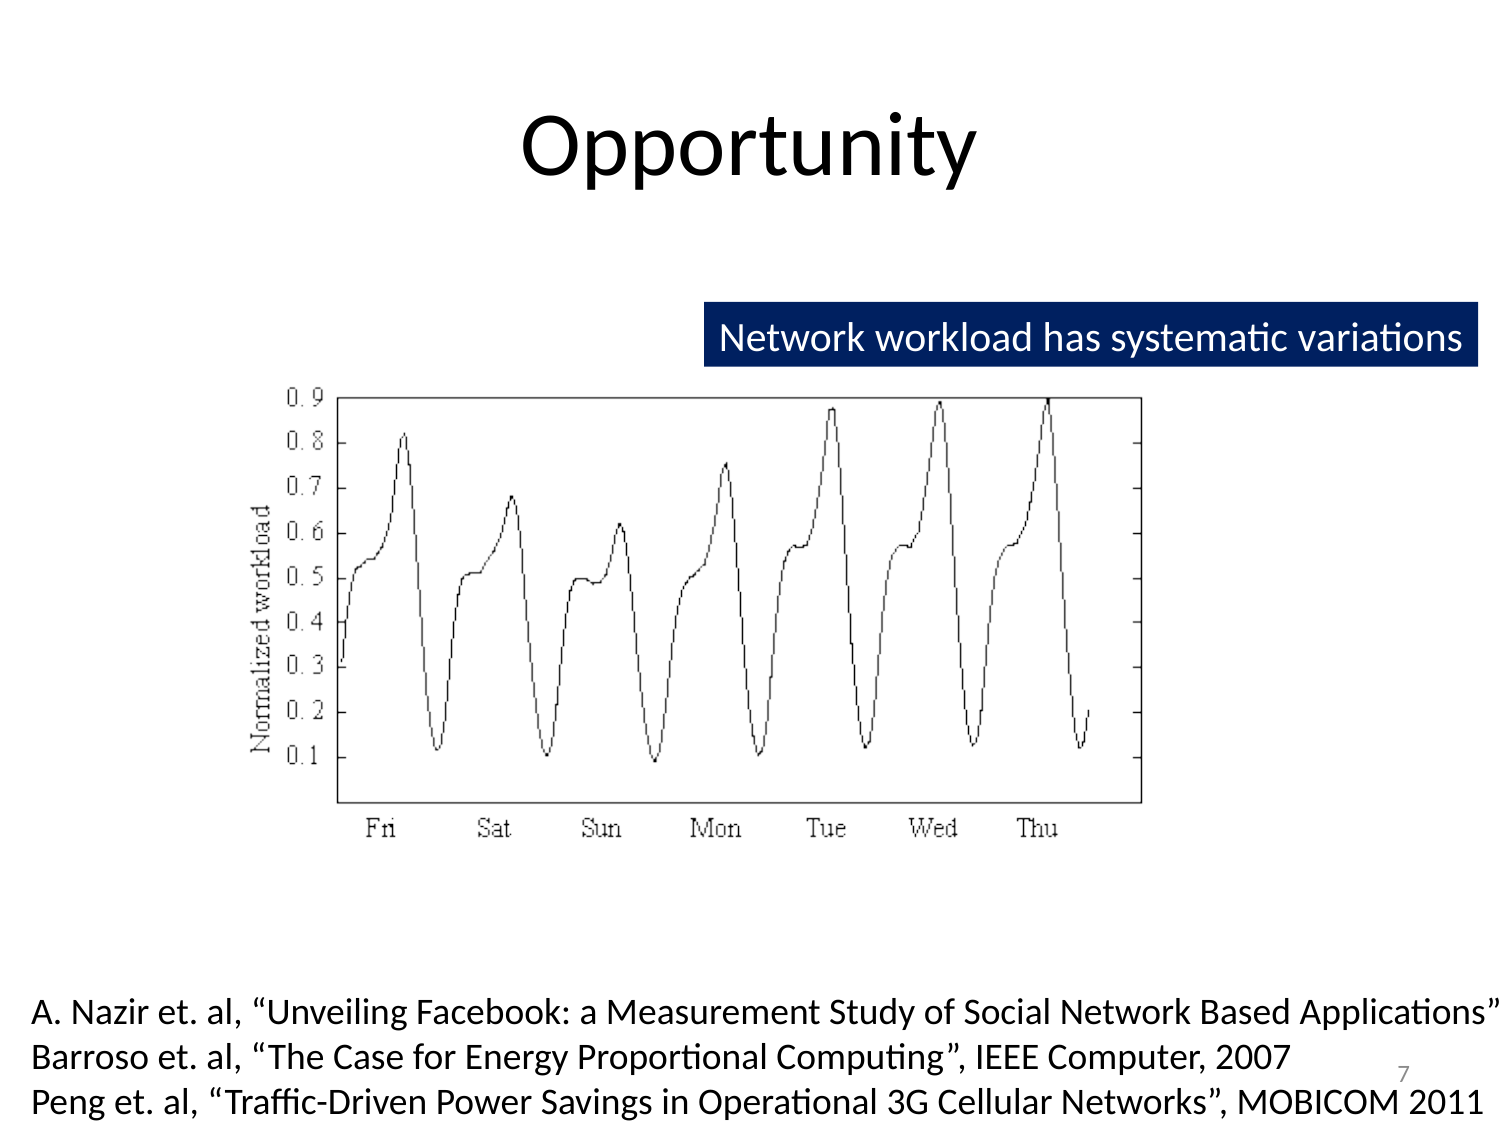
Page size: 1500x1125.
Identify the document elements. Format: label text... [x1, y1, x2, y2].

picture [224, 362, 1196, 884]
text_box A. Nazir et. al, “Unveiling Facebook: a Measurement Study of Social Network Based Applications” Barroso et. al, “The Case for Energy Proportional Computing”, IEEE Computer, 2007 Peng et. al, “Traffic-Driven Power Savings in Operational 3G Cellular Networks”, MOBICOM 2011 [16, 979, 1500, 1125]
text_box Network workload has systematic variations [704, 301, 1479, 367]
slide_number 7 [1074, 1042, 1425, 1103]
title Opportunity [75, 45, 1425, 233]
